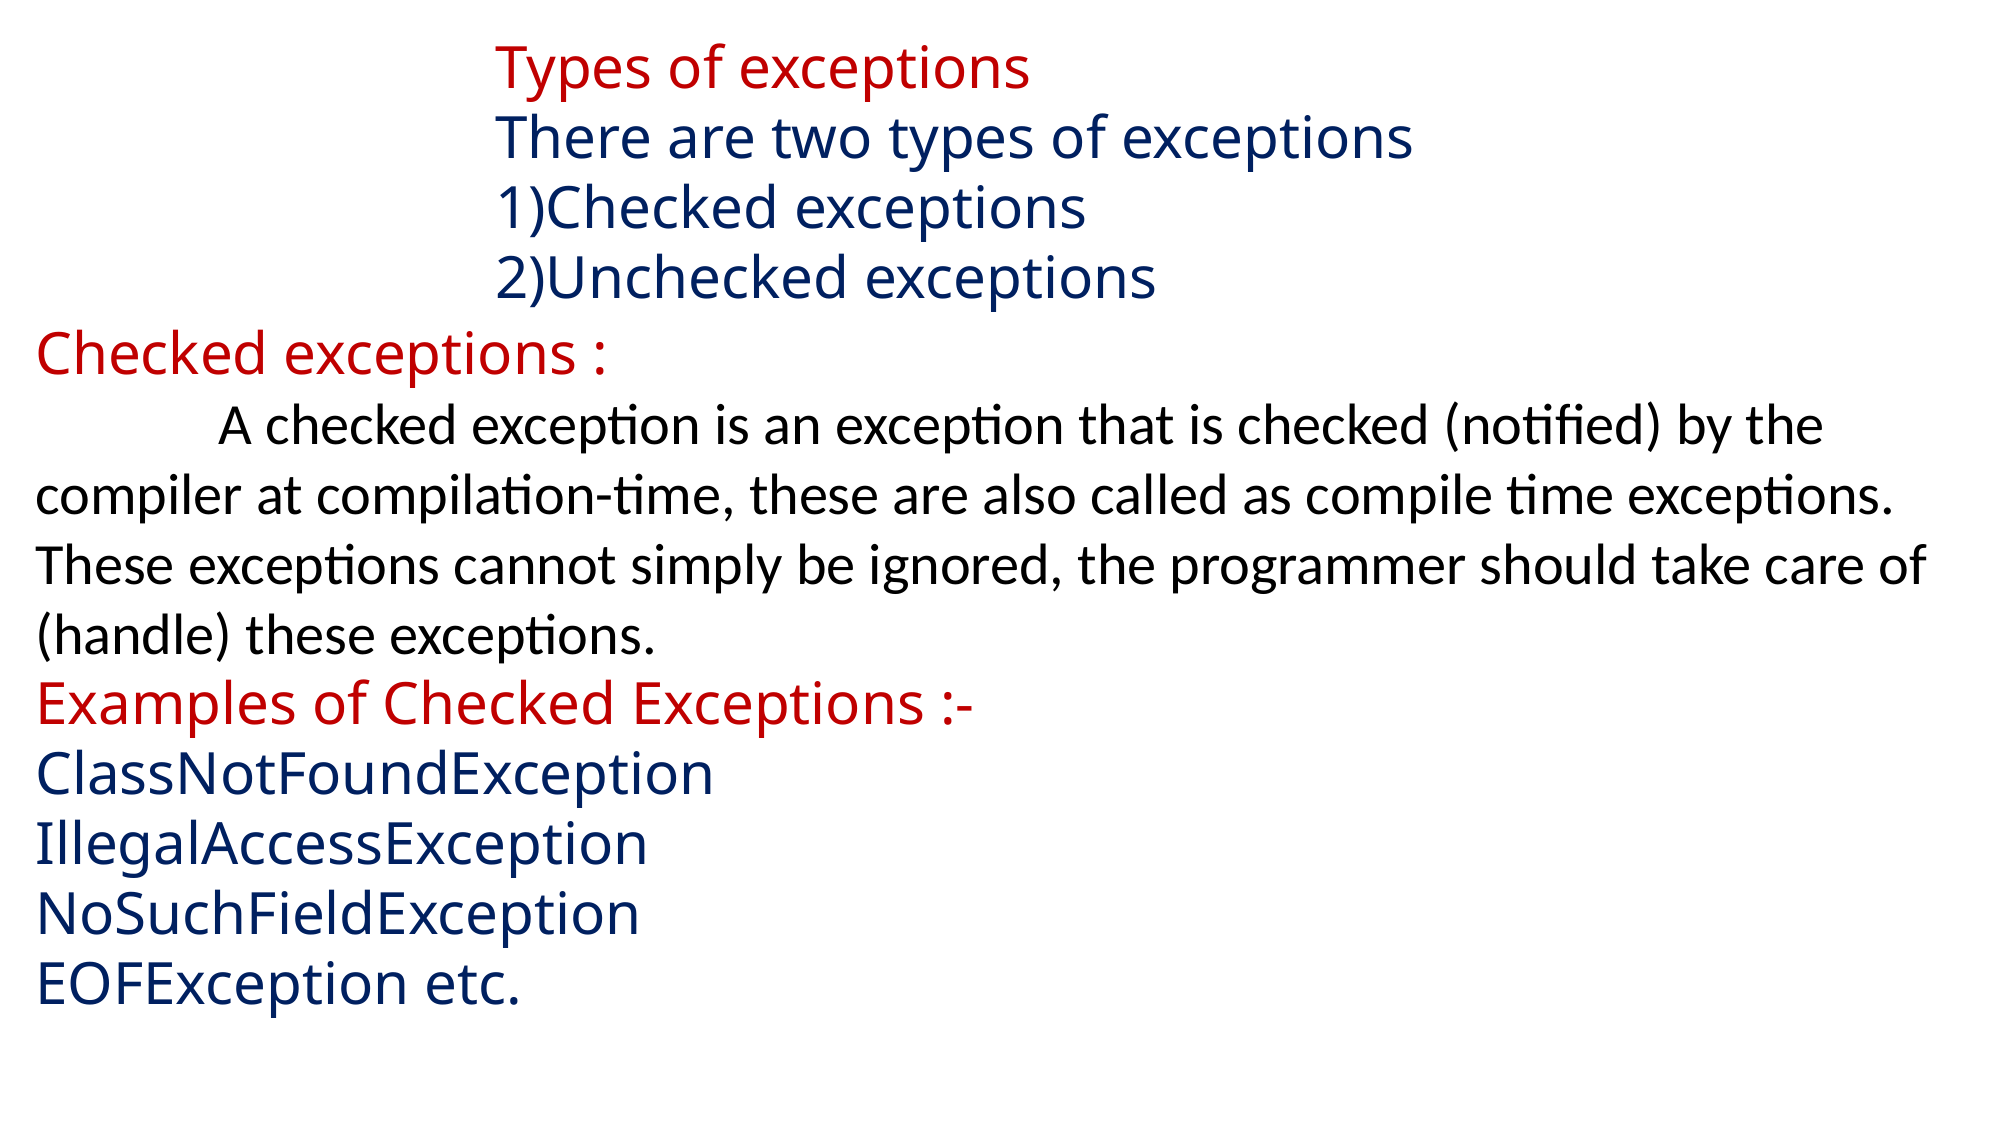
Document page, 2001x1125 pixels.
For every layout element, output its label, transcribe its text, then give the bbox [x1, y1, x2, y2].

text_box Types of exceptions There are two types of exceptions 1)Checked exceptions 2)Unchecked exceptions [480, 23, 1481, 308]
text_box Checked exceptions : A checked exception is an exception that is checked (notified) by the compiler at compilation-time, these are also called as compile time exceptions. These exceptions cannot simply be ignored, the programmer should take care of (handle) these exceptions. Examples of Checked Exceptions :- ClassNotFoundException IllegalAccessException NoSuchFieldException EOFException etc. [20, 308, 1980, 1024]
